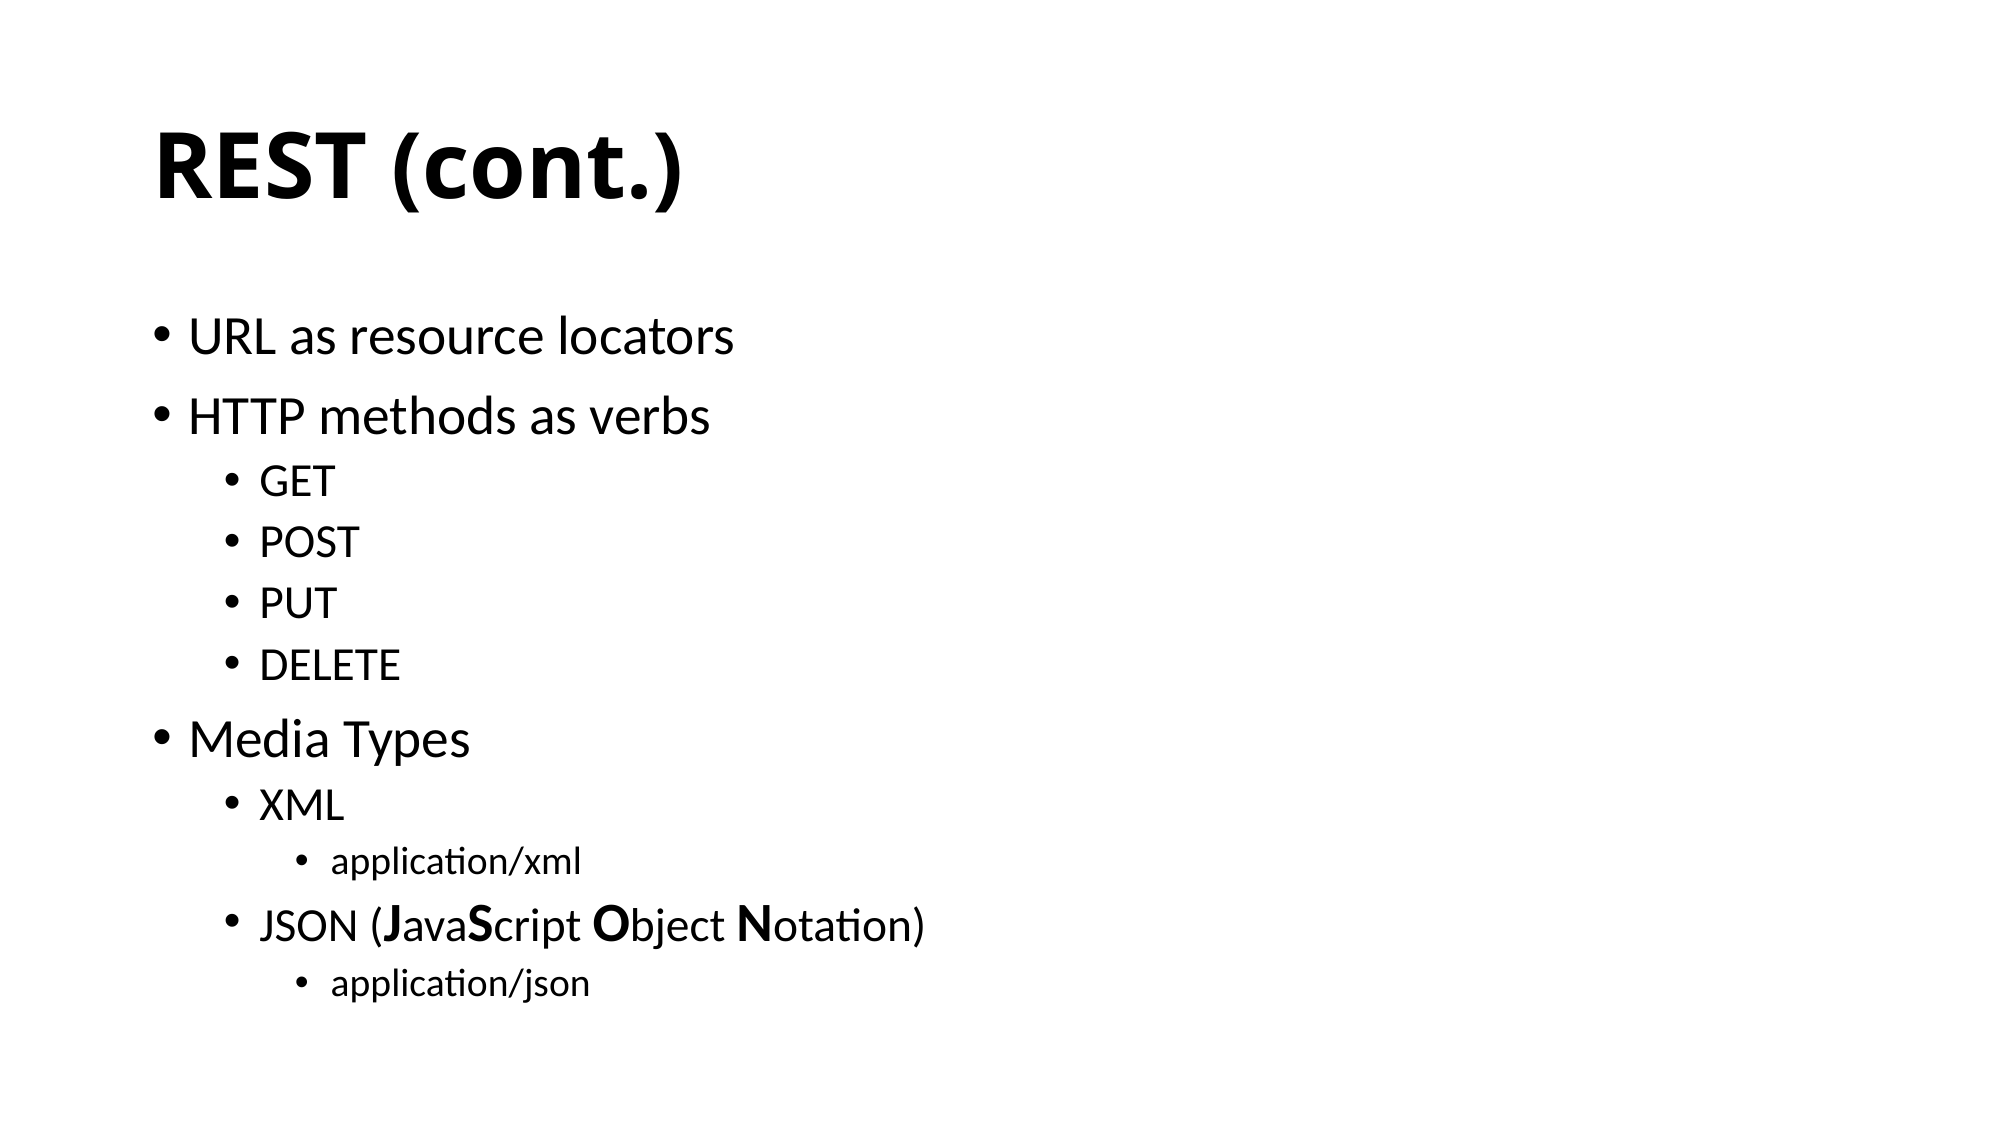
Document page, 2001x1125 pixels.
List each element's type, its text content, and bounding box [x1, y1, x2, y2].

list URL as resource locators HTTP methods as verbs GET POST PUT DELETE Media Types XML application/xml JSON (JavaScript Object Notation) application/json [137, 299, 1863, 1014]
title REST (cont.) [137, 59, 1863, 278]
